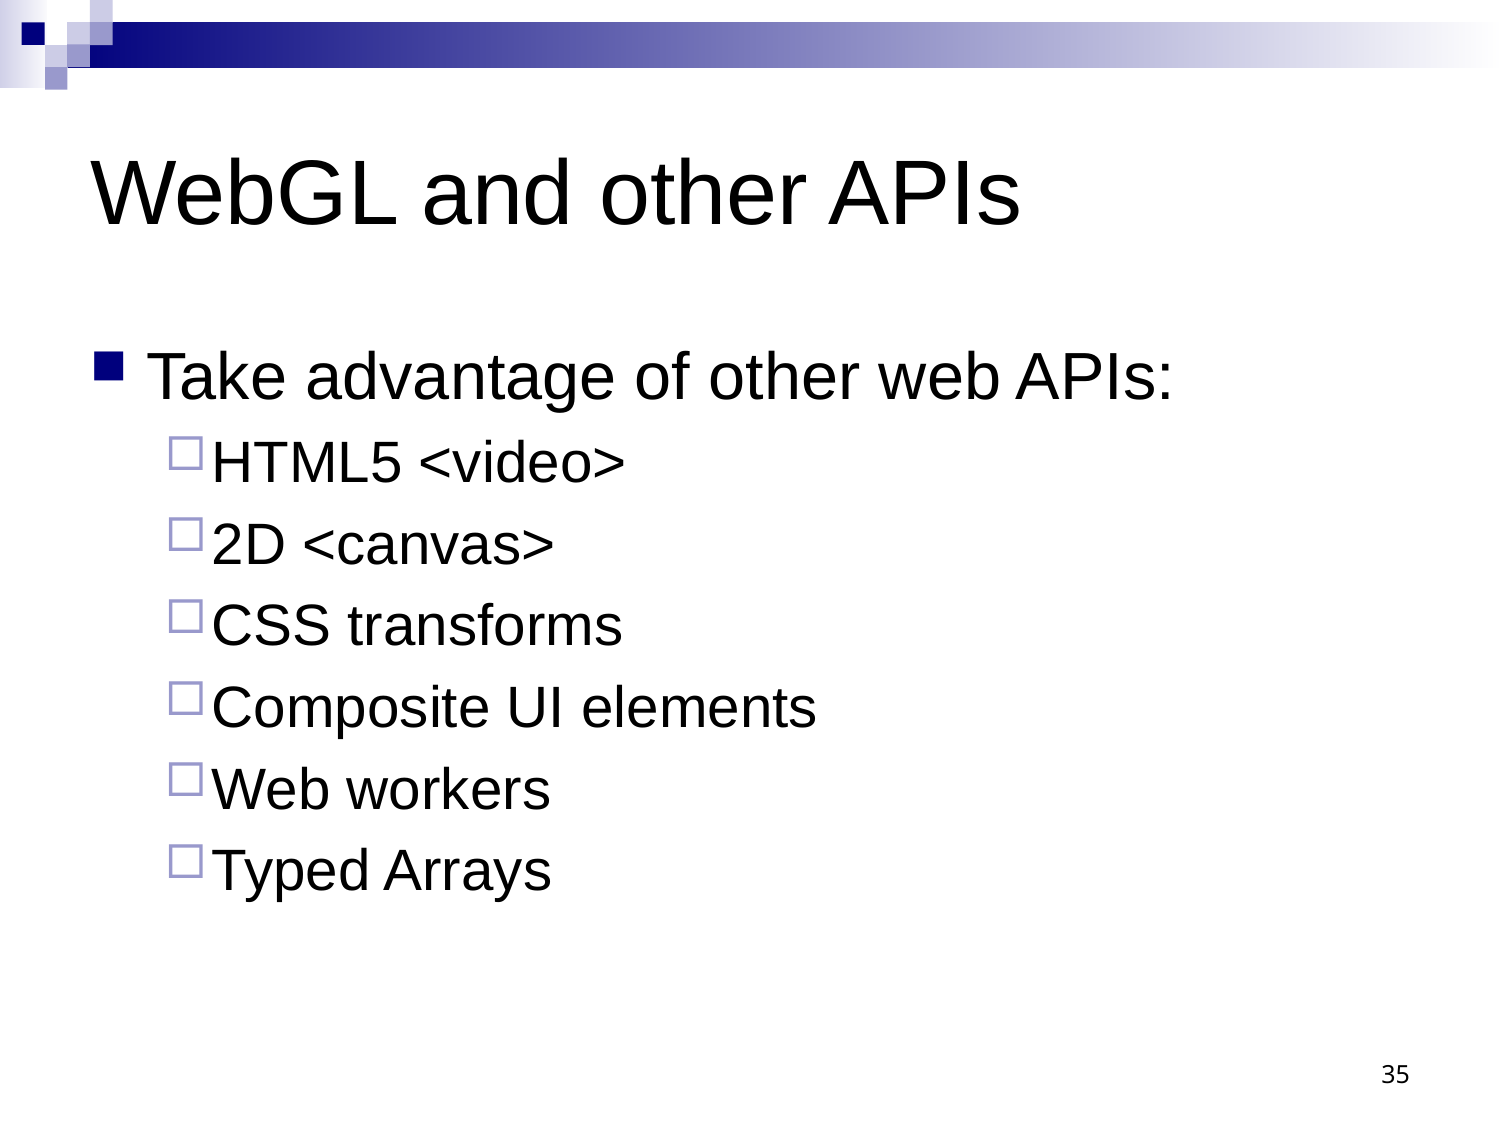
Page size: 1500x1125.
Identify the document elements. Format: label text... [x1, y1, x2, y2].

slide_number 35 [1074, 1024, 1426, 1101]
list Take advantage of other web APIs: HTML5 <video> 2D <canvas> CSS transforms Composite UI elements Web workers Typed Arrays [75, 324, 1425, 963]
title WebGL and other APIs [75, 75, 1425, 300]
